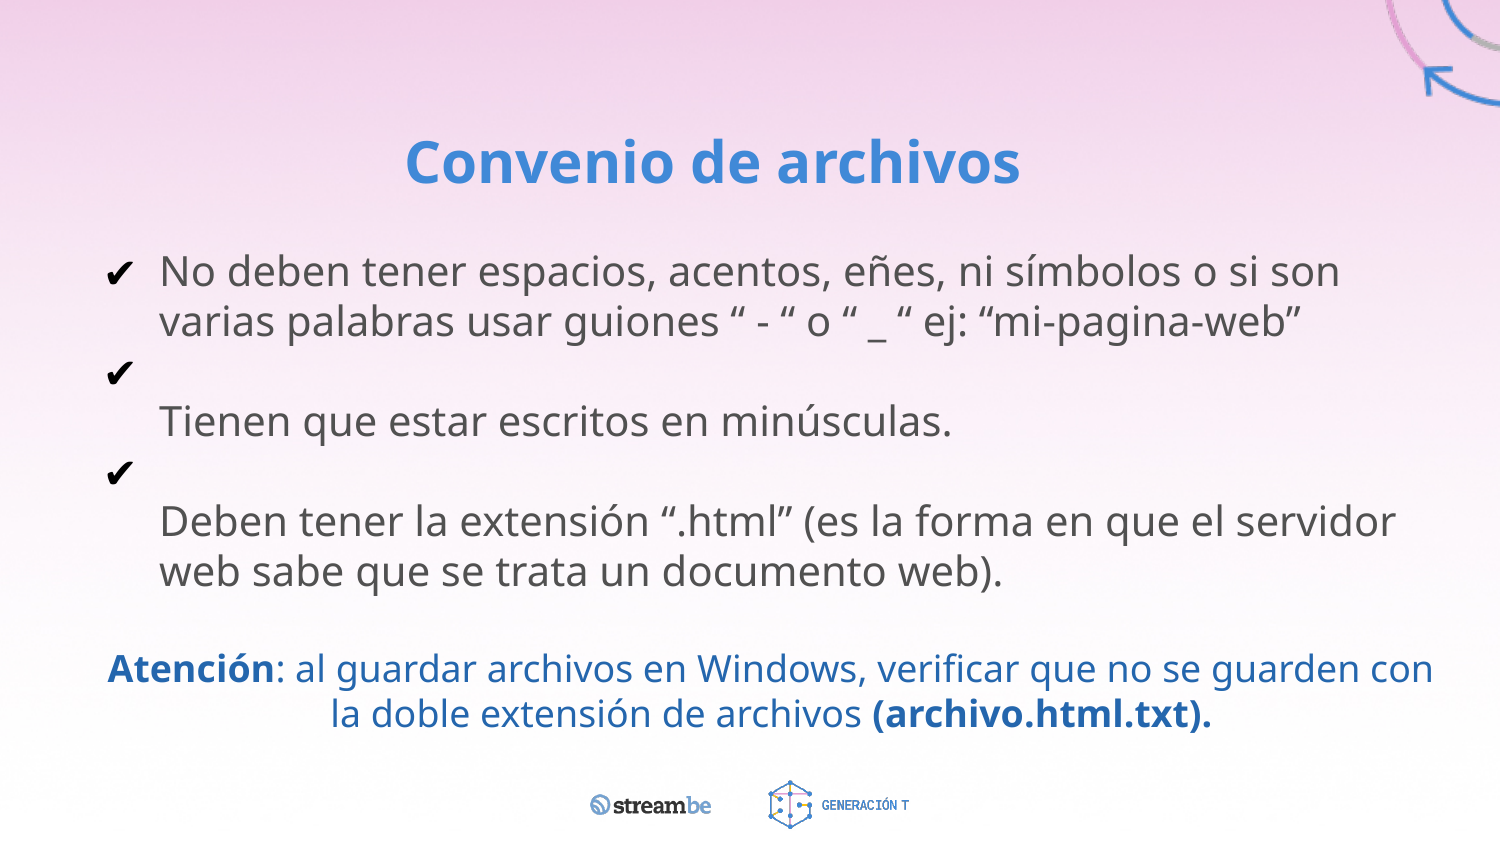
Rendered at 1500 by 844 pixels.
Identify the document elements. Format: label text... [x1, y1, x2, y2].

text_box No deben tener espacios, acentos, eñes, ni símbolos o si son varias palabras usar guiones “ - “ o “ _ “ ej: “mi-pagina-web” Tienen que estar escritos en minúsculas. Deben tener la extensión “.html” (es la forma en que el servidor web sabe que se trata un documento web). Atención: al guardar archivos en Windows, verificar que no se guarden con la doble extensión de archivos (archivo.html.txt). [87, 237, 1456, 743]
picture [0, 0, 1500, 844]
title Convenio de archivos [188, 126, 1238, 202]
